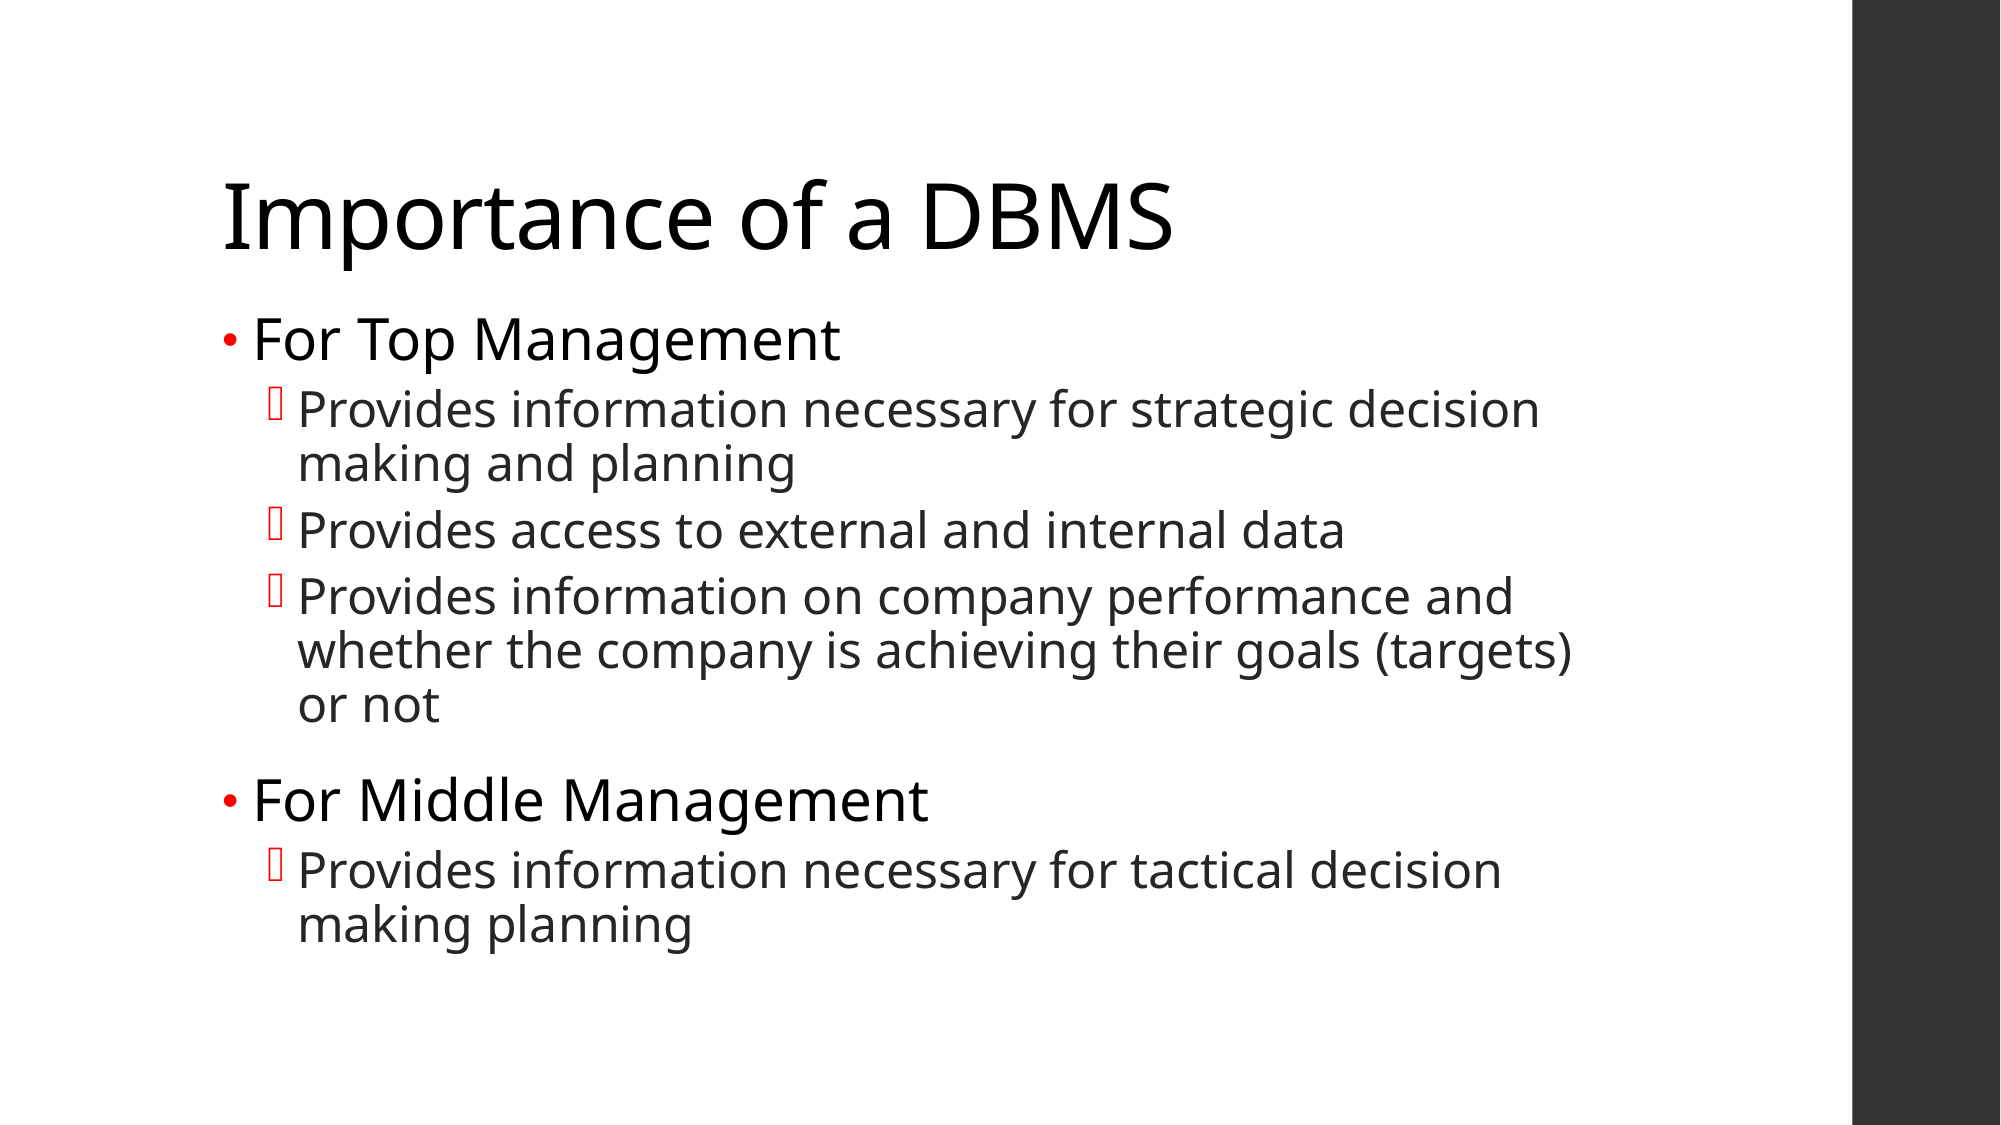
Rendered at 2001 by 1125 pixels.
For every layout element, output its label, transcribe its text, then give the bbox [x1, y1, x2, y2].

list For Top Management Provides information necessary for strategic decision making and planning Provides access to external and internal data Provides information on company performance and whether the company is achieving their goals (targets) or not For Middle Management Provides information necessary for tactical decision making planning [206, 299, 1617, 1014]
title Importance of a DBMS [206, 60, 1797, 278]
